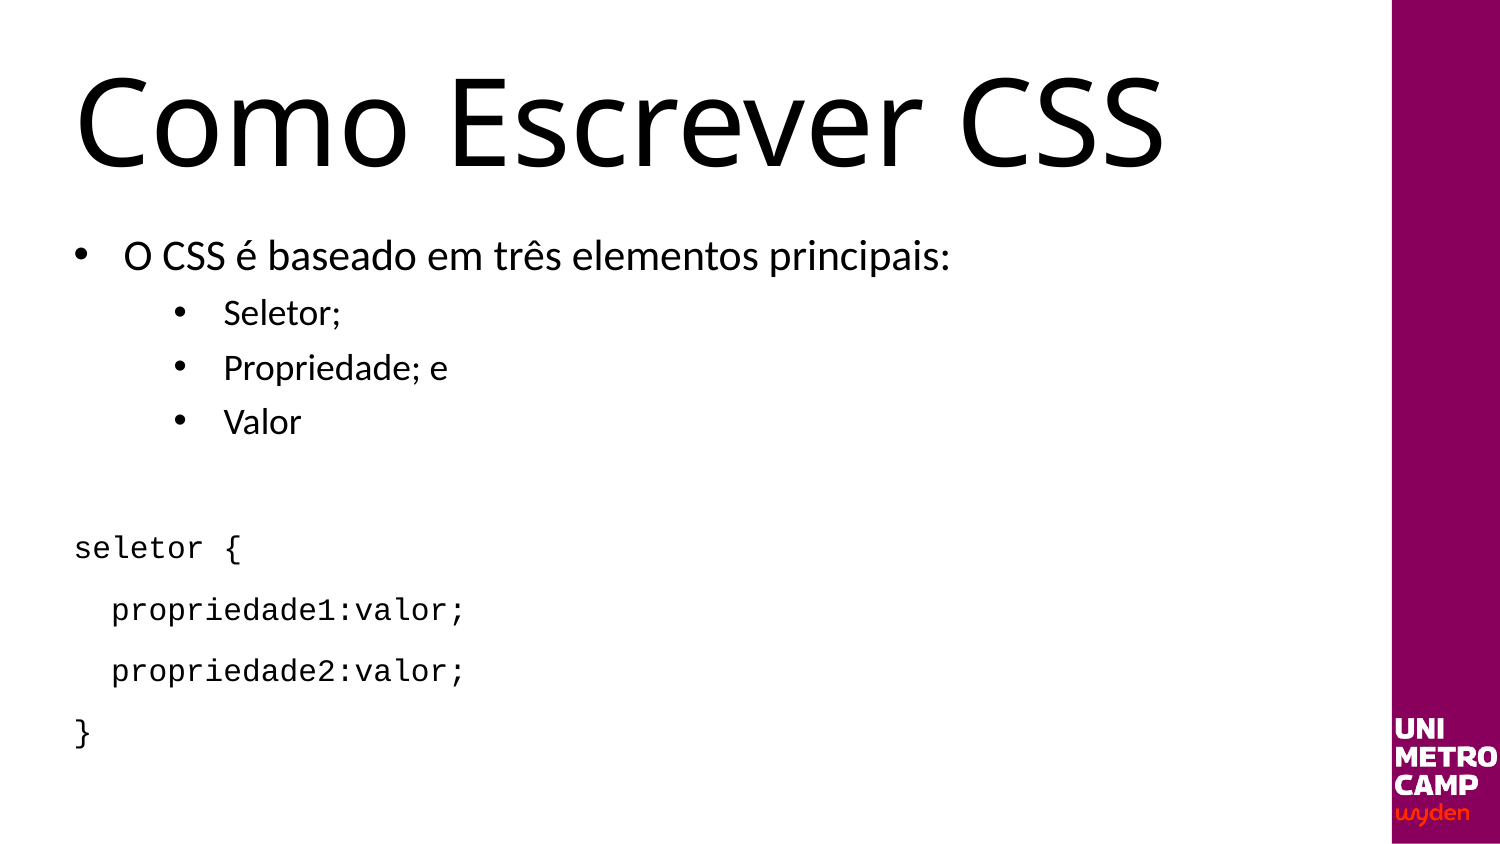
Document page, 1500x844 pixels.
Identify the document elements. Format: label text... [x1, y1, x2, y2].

list O CSS é baseado em três elementos principais: Seletor; Propriedade; e Valor seletor { propriedade1:valor; propriedade2:valor; } [58, 224, 1338, 799]
title Como Escrever CSS [58, 45, 1338, 208]
picture [1395, 718, 1497, 827]
